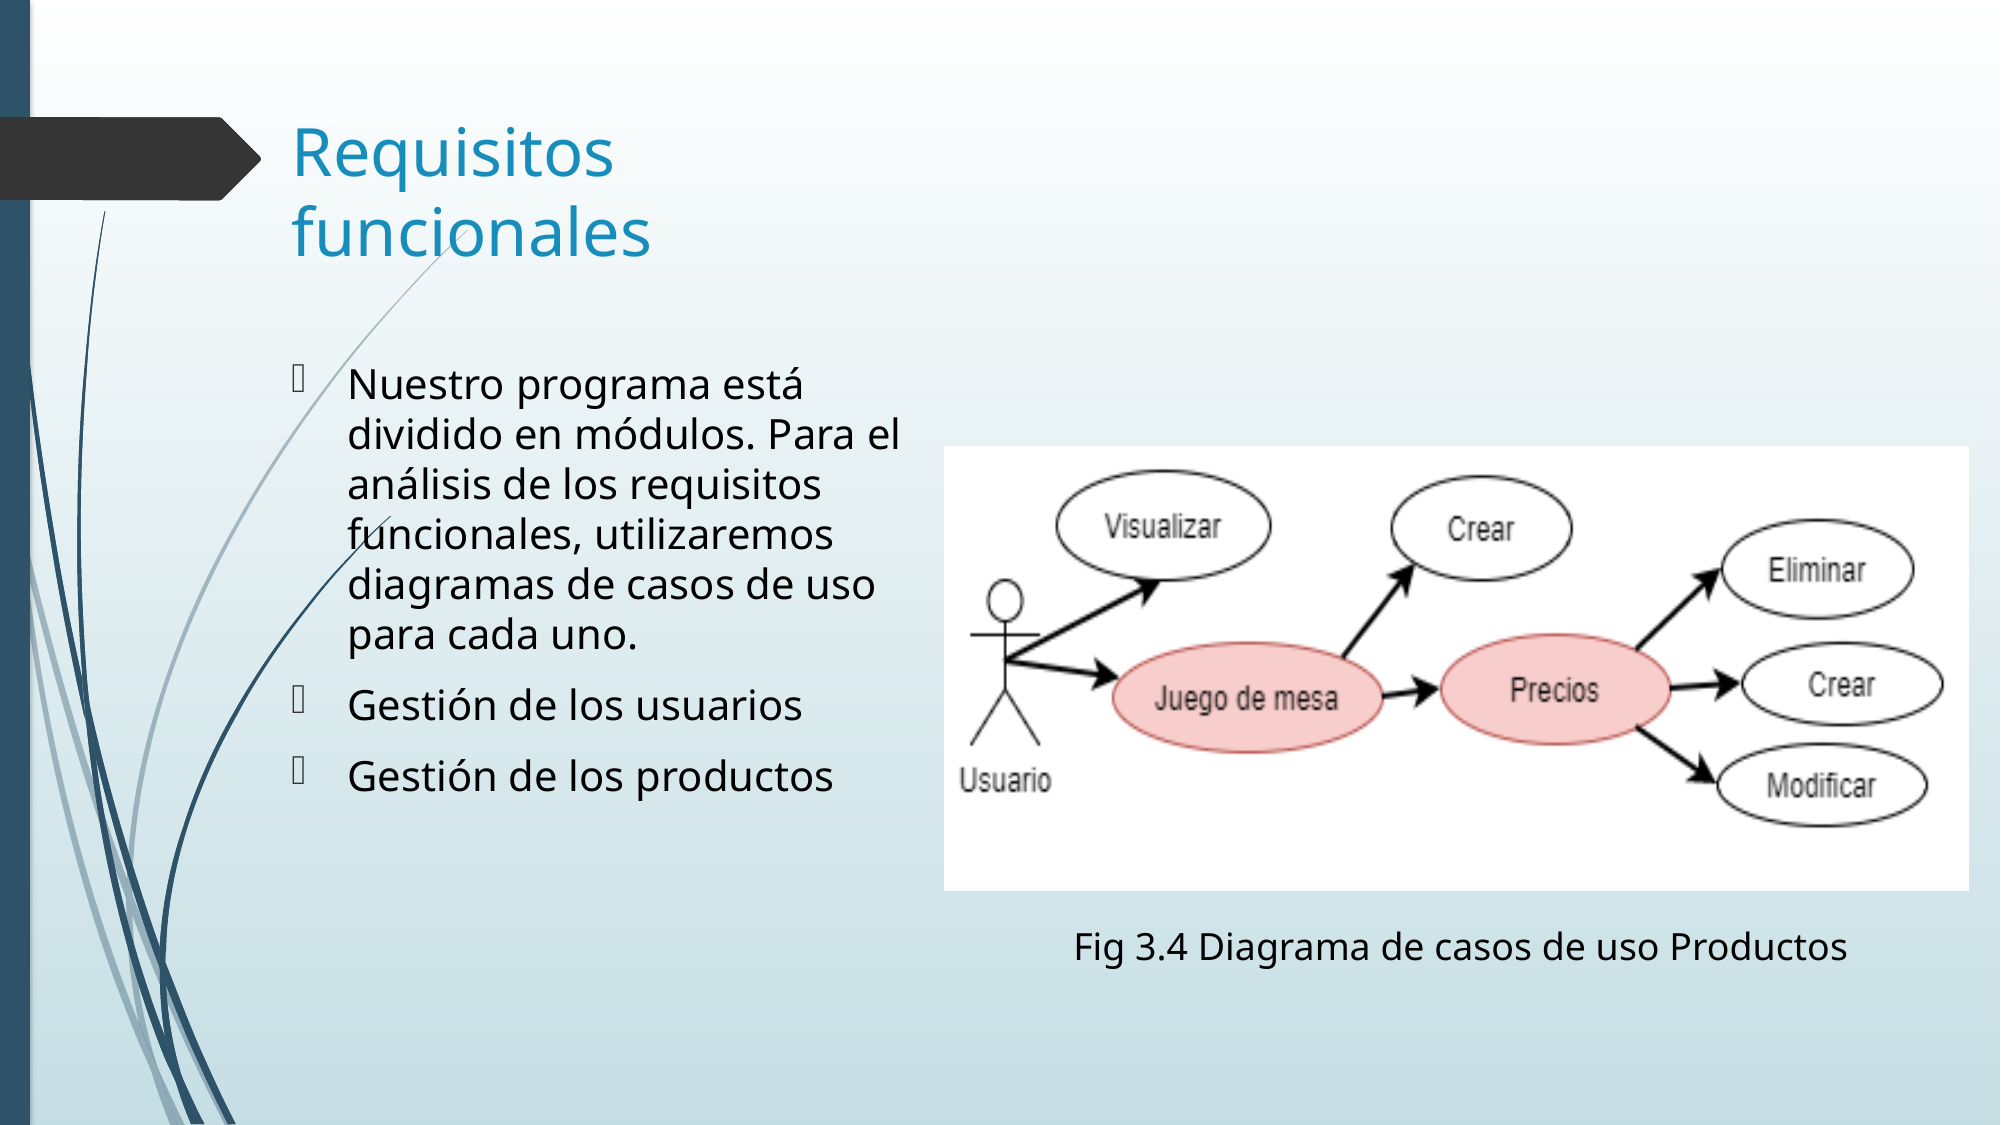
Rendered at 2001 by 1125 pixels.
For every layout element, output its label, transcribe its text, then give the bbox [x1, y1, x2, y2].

picture [944, 446, 1969, 892]
title Requisitos funcionales [472, 102, 956, 313]
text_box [395, 37, 468, 1125]
list Nuestro programa está dividido en módulos. Para el análisis de los requisitos funcionales, utilizaremos diagramas de casos de uso para cada uno. Gestión de los usuarios Gestión de los productos [472, 350, 956, 853]
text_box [4, 0, 392, 1125]
text_box Fig 3.4 Diagrama de casos de uso Productos [1054, 915, 1868, 976]
